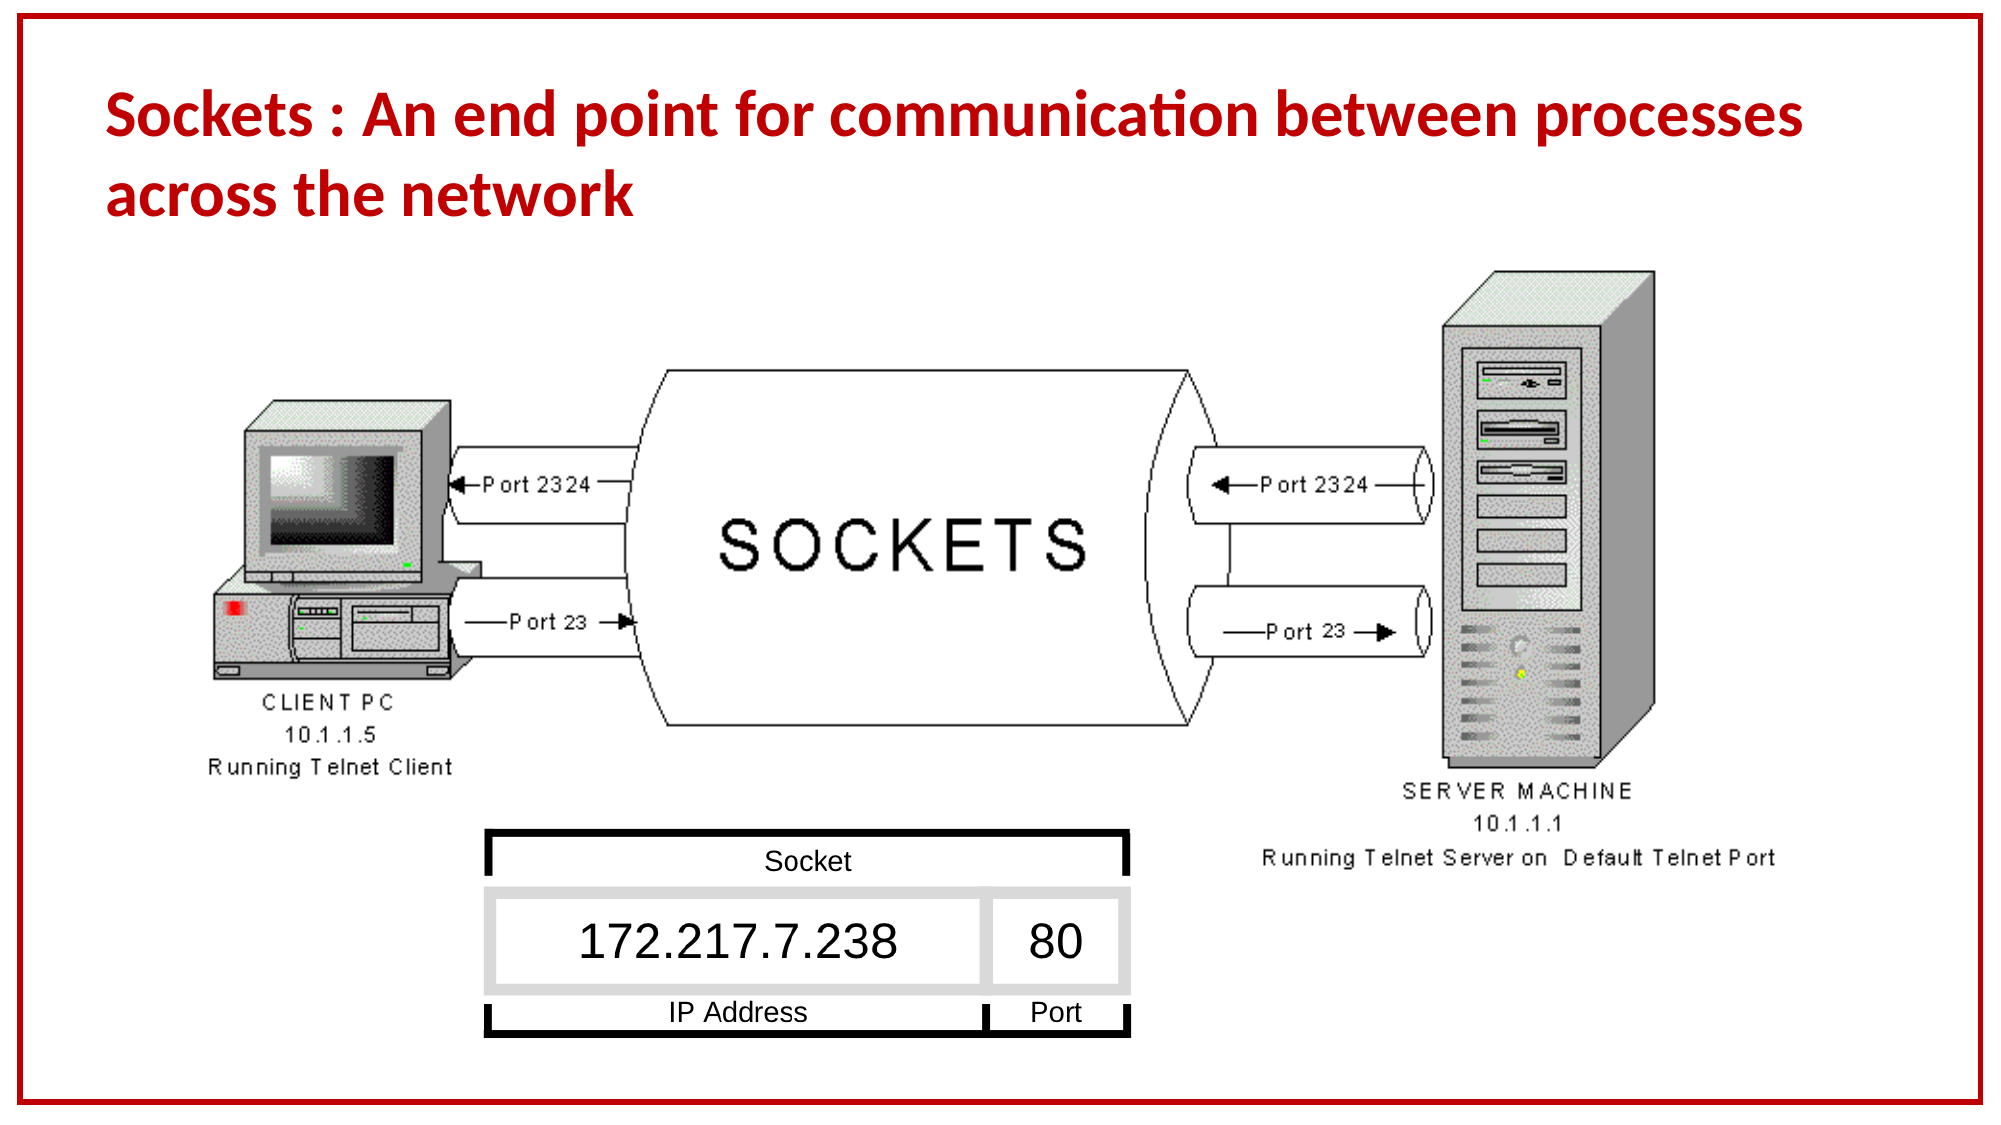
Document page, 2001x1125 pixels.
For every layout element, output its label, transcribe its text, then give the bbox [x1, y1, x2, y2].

text_box [18, 14, 1983, 1104]
text_box Sockets : An end point for communication between processes across the network [90, 62, 1885, 238]
picture [182, 259, 1793, 1058]
